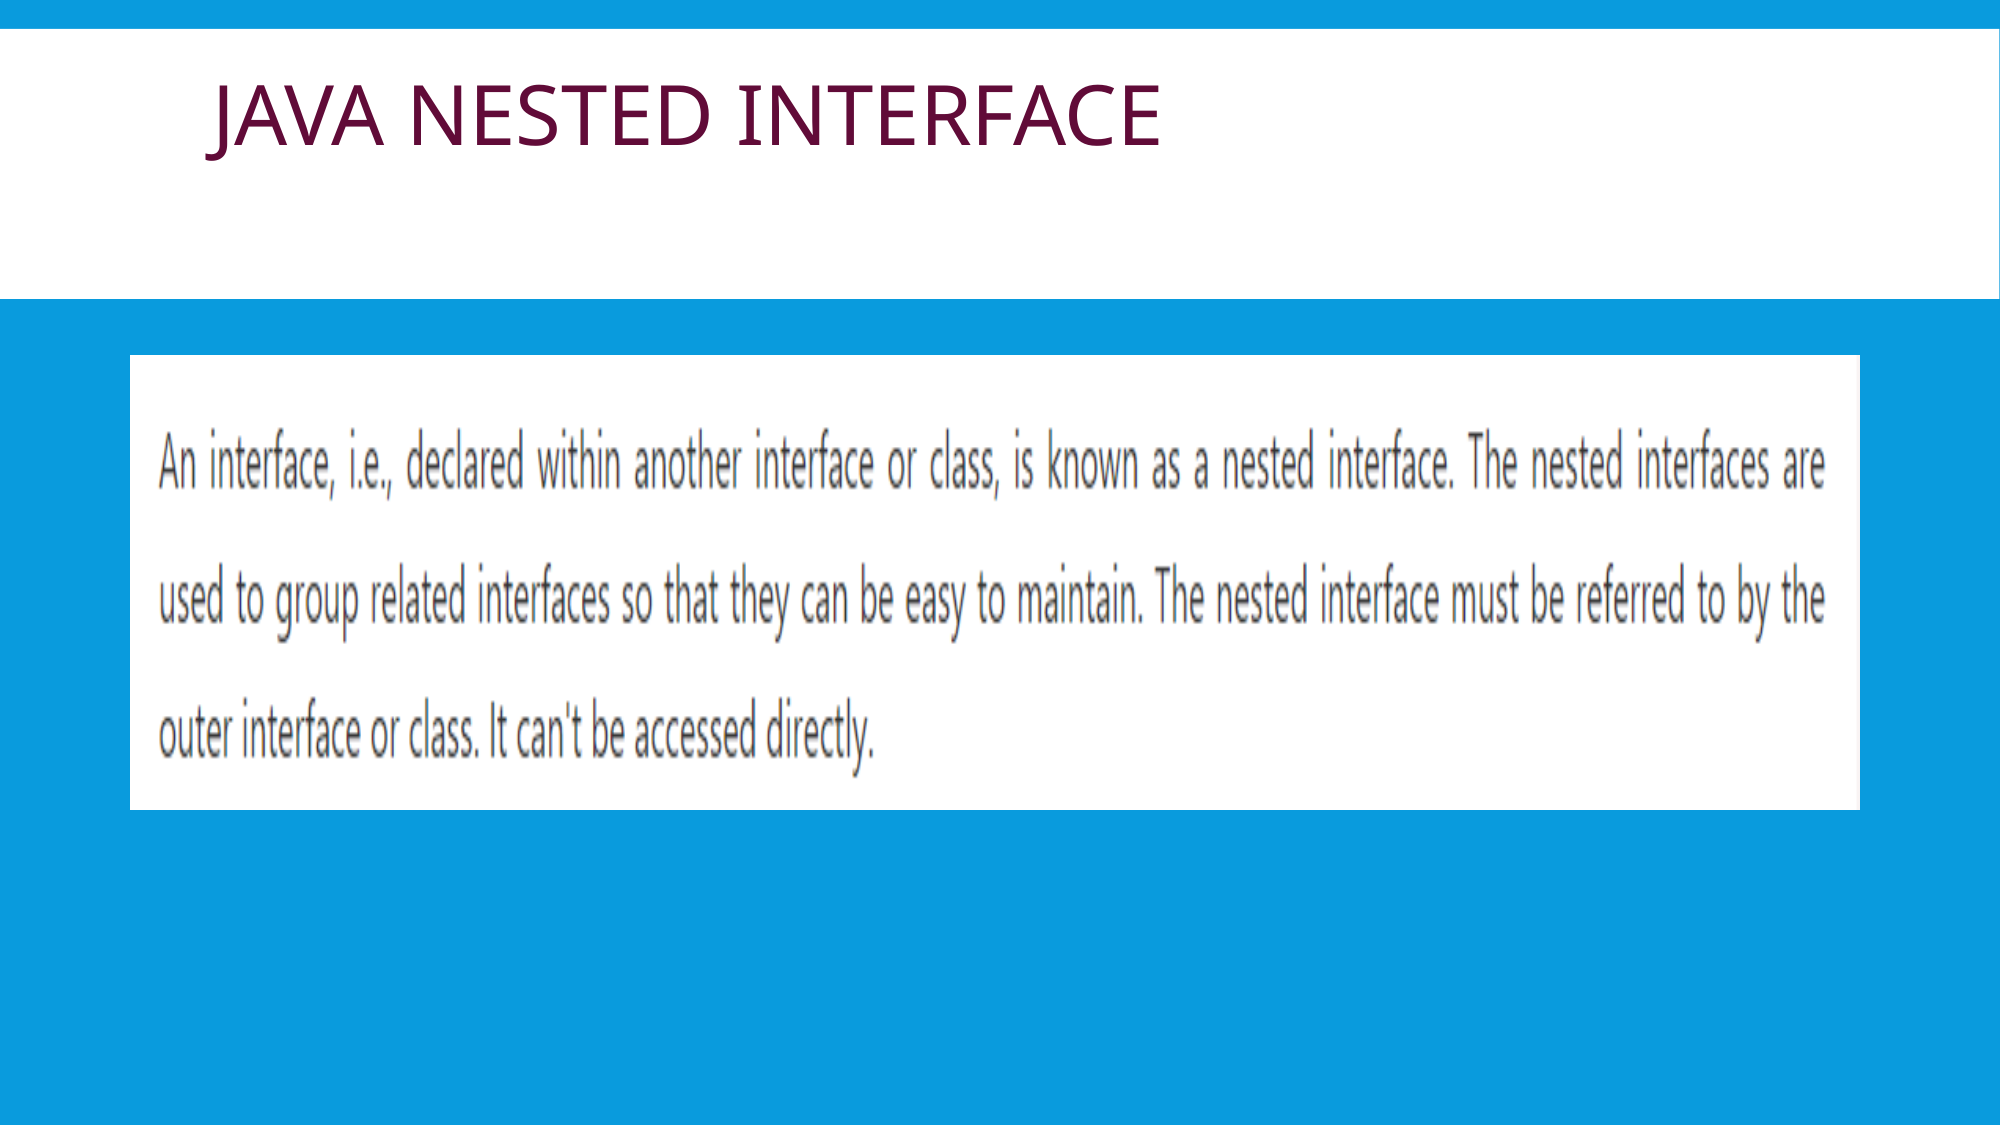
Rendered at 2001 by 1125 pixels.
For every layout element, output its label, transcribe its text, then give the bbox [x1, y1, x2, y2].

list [129, 354, 1861, 811]
title Java Nested Interface [197, 46, 1803, 295]
